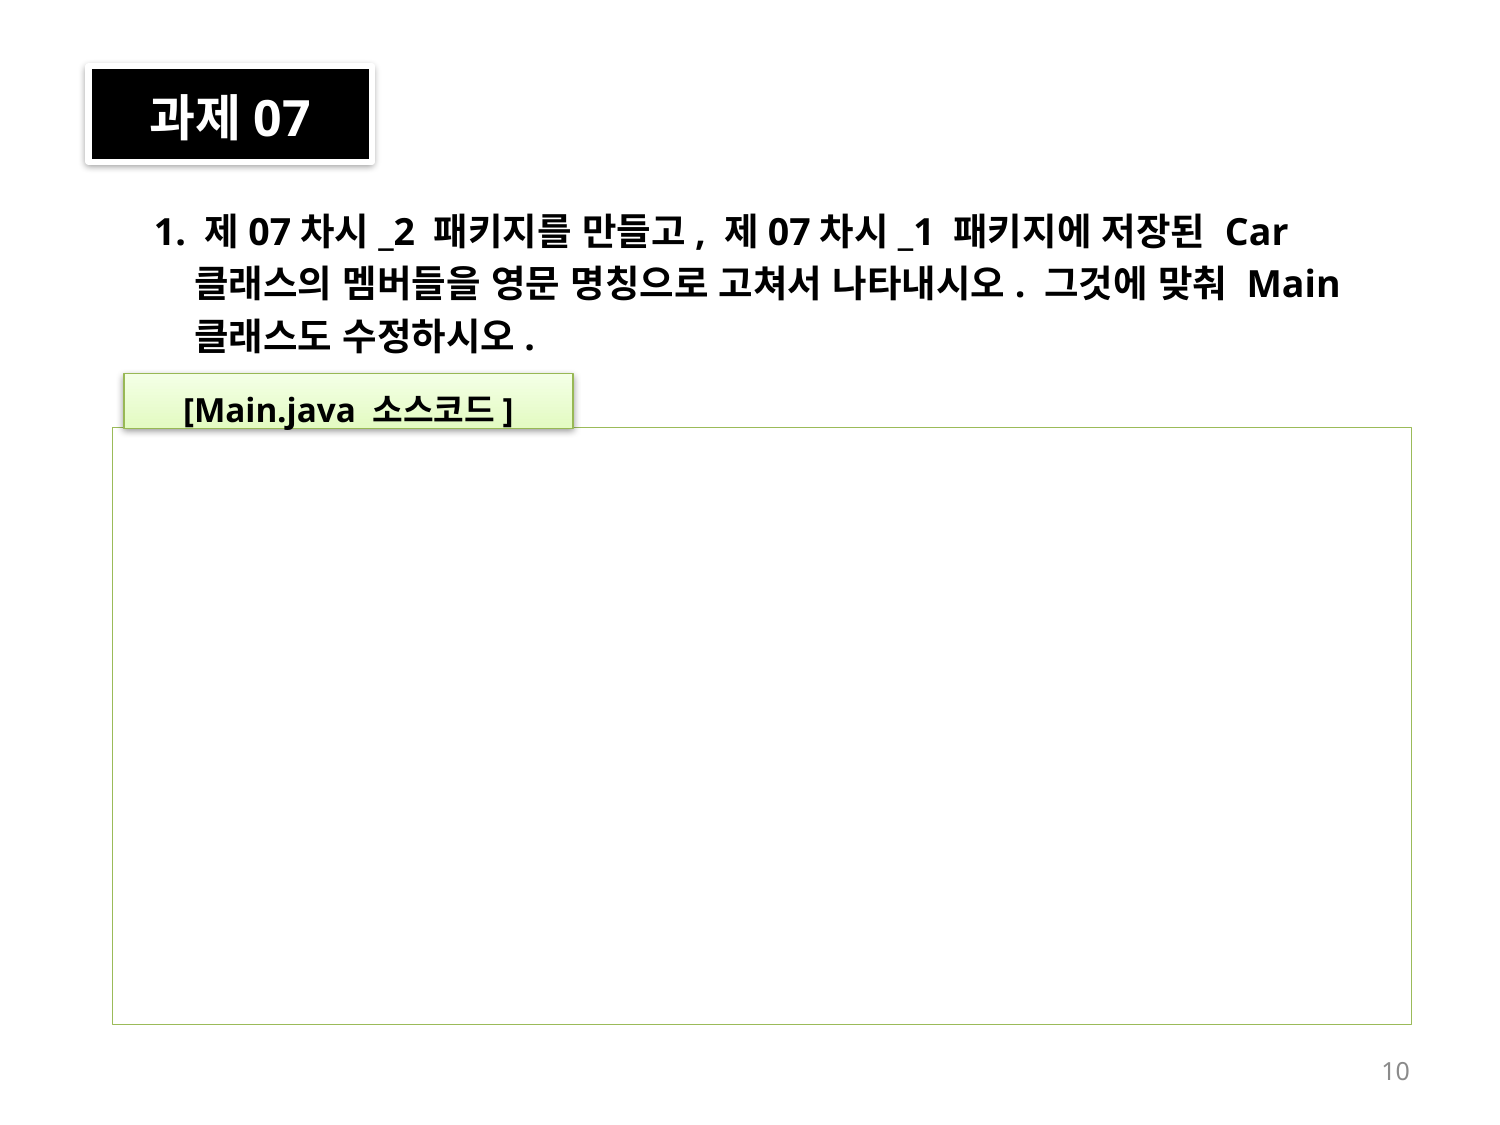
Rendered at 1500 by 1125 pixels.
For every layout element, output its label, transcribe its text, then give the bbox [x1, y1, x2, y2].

slide_number 10 [1074, 1042, 1425, 1103]
text_box 과제07 [85, 63, 375, 165]
text_box [Main.java 소스코드] [123, 373, 574, 429]
text_box [110, 425, 1414, 1026]
text_box 1. 제07차시_2 패키지를 만들고, 제07차시_1 패키지에 저장된 Car 클래스의 멤버들을 영문 명칭으로 고쳐서 나타내시오. 그것에 맞춰 Main 클래스도 수정하시오. [137, 195, 1423, 359]
